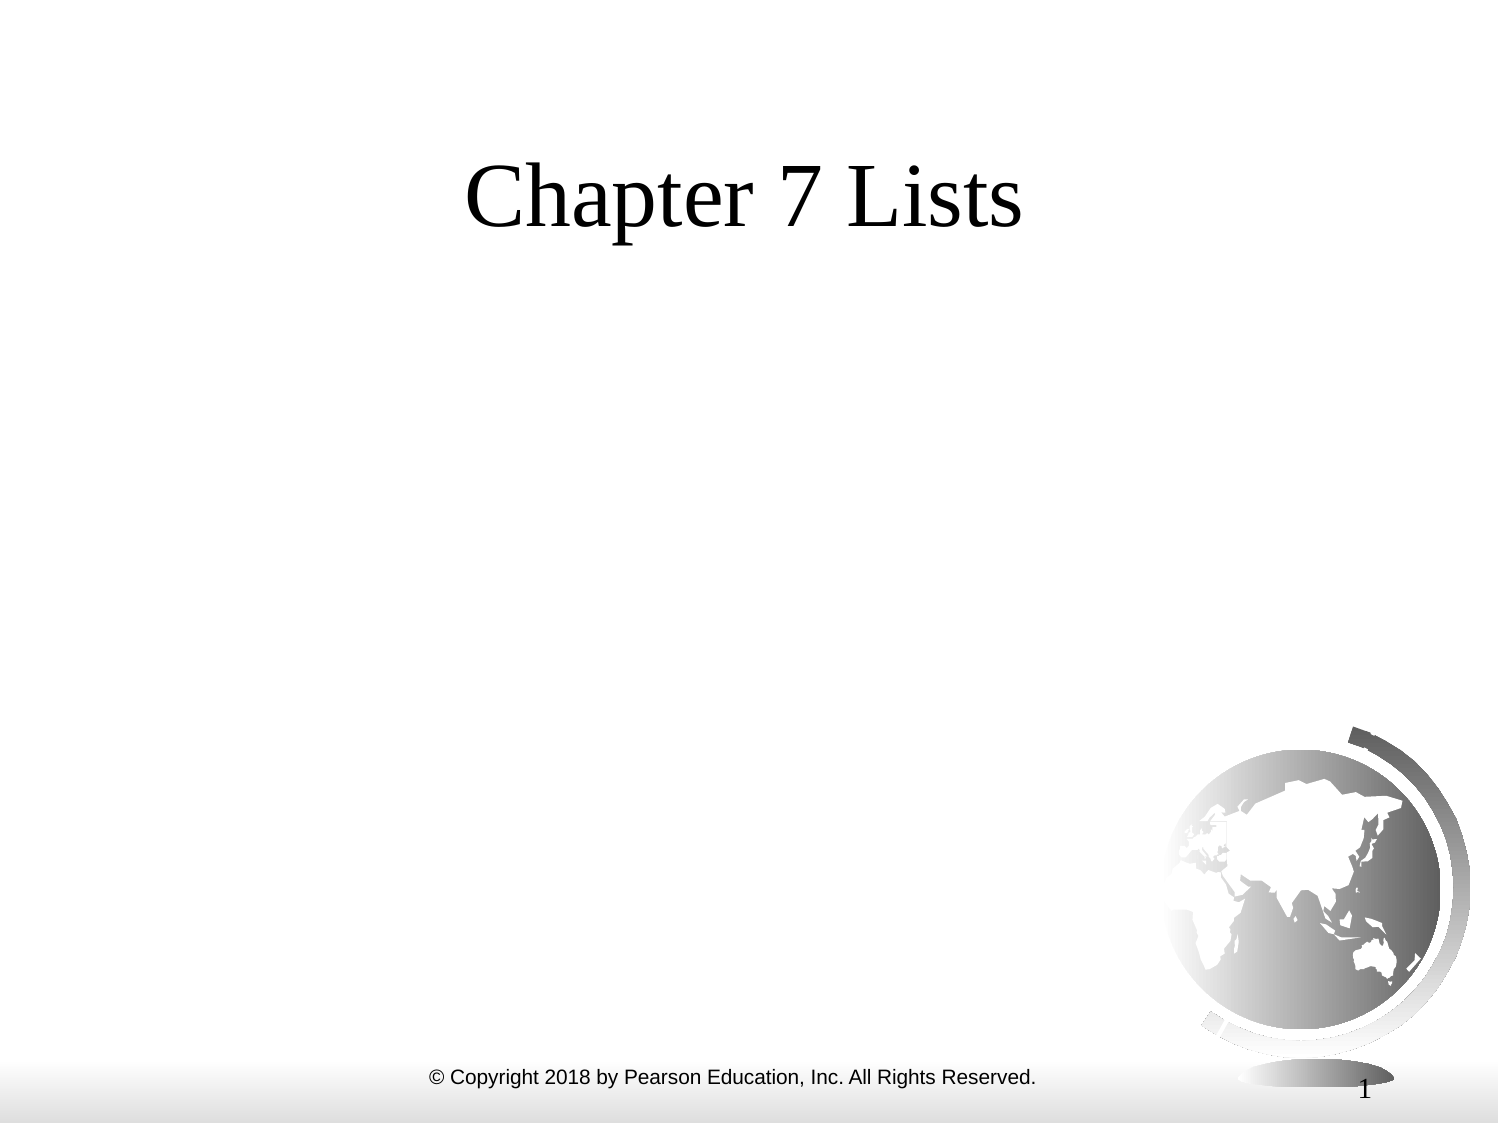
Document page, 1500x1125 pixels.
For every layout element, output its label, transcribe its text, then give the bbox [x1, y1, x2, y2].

slide_number 1 [1074, 1049, 1388, 1125]
title Chapter 7 Lists [107, 96, 1383, 284]
